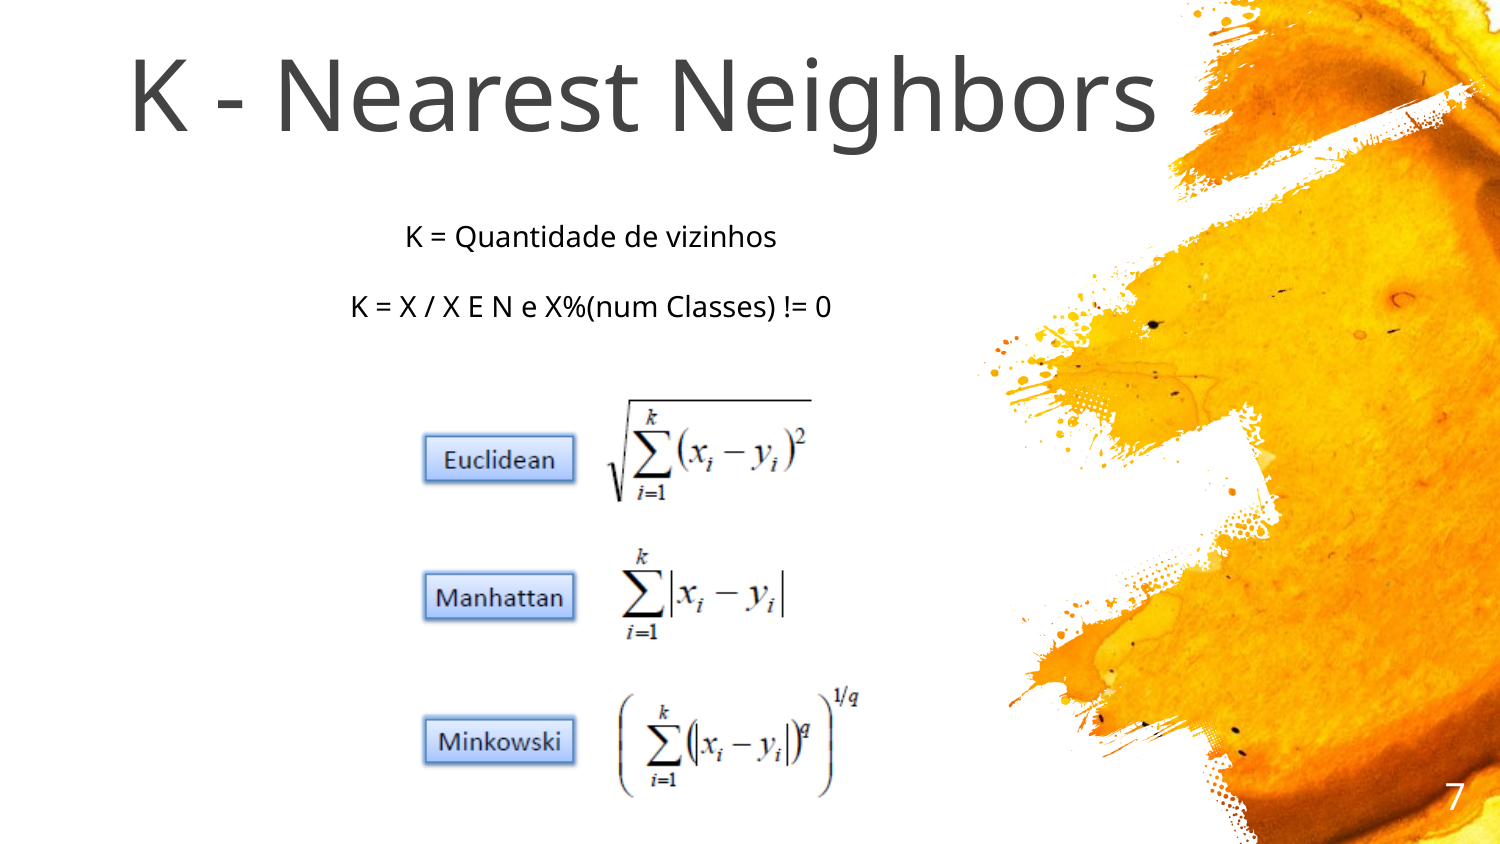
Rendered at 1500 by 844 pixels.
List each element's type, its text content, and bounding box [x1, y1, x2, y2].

slide_number ‹#› [1391, 766, 1482, 832]
title K - Nearest Neighbors [111, 25, 1206, 167]
picture [0, 0, 1500, 844]
text_box K = Quantidade de vizinhos K = X / X E N e X%(num Classes) != 0 [89, 203, 1094, 354]
